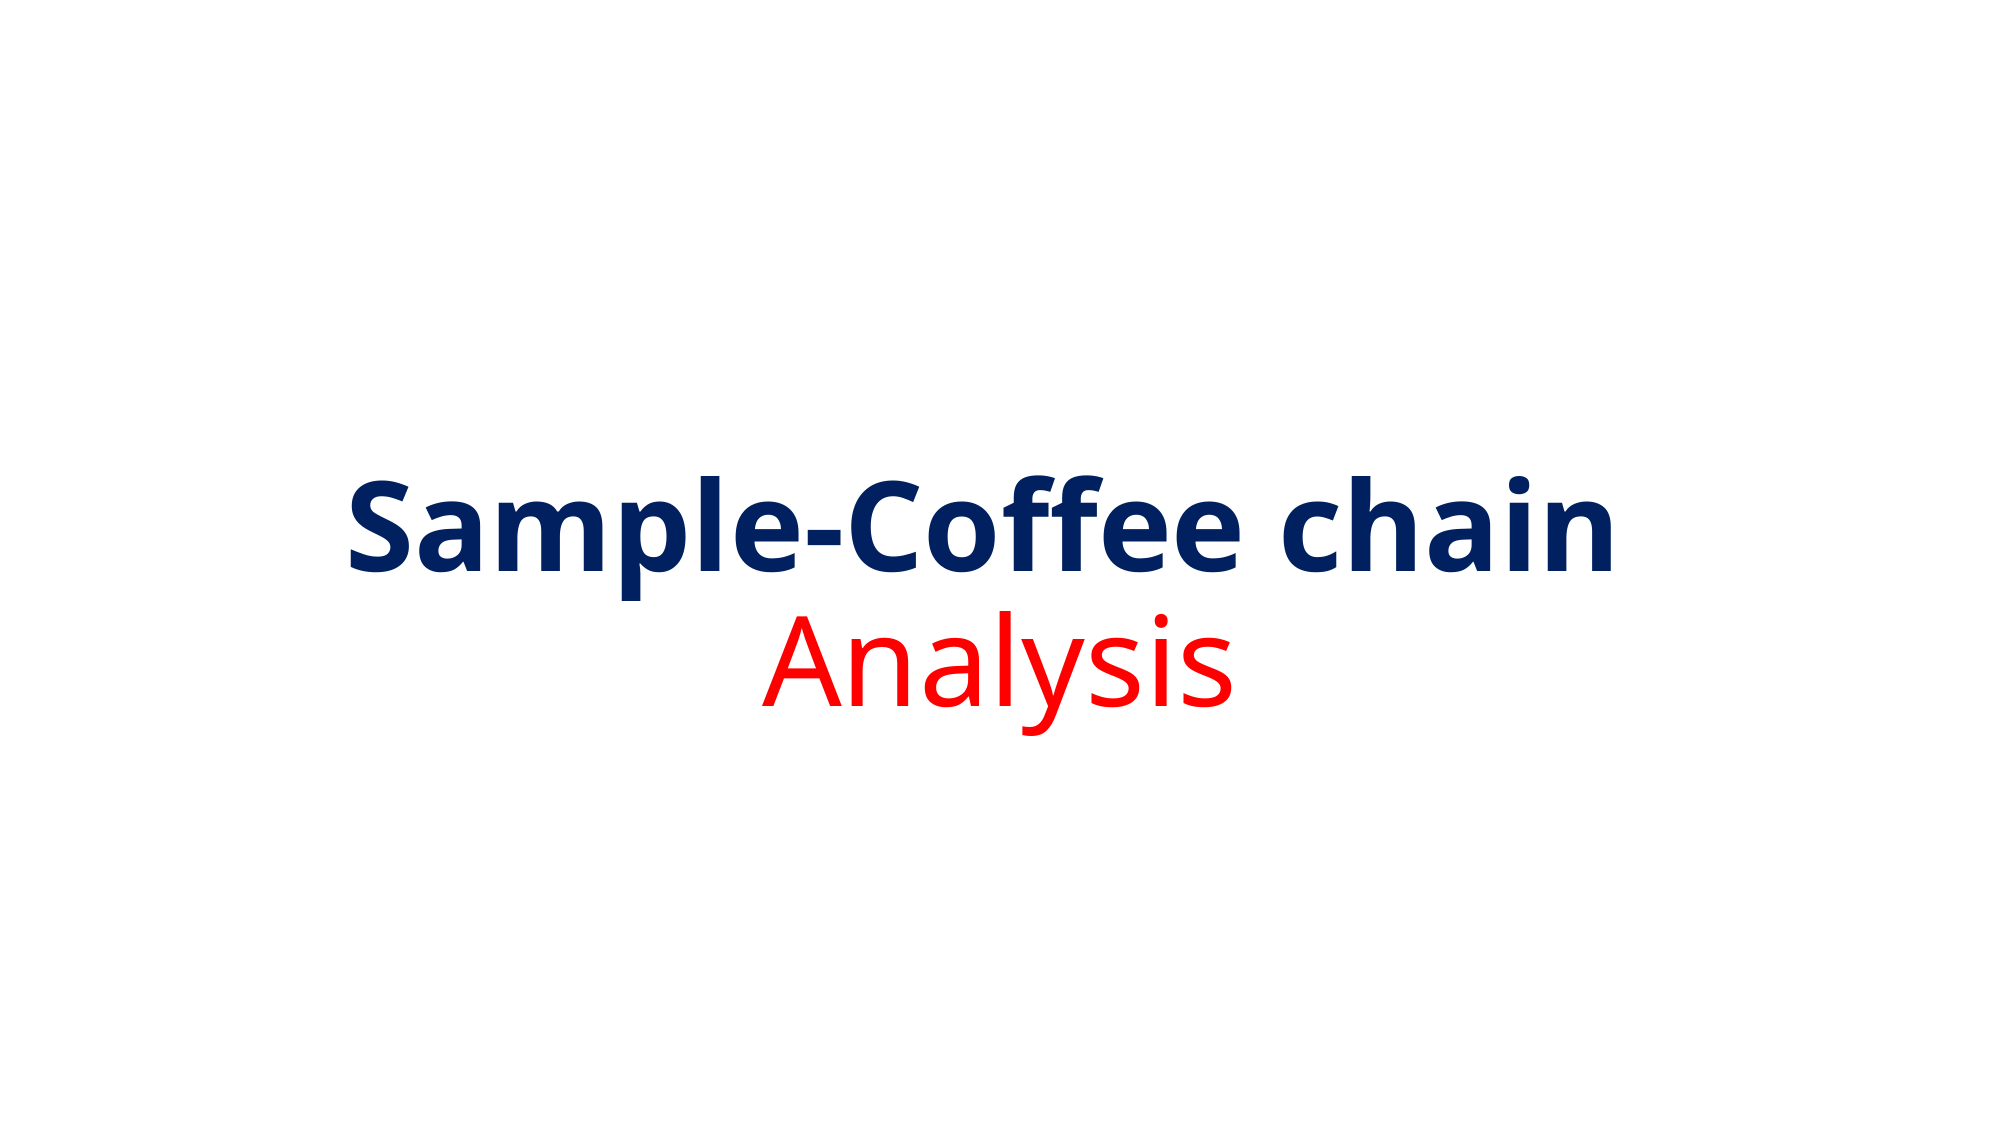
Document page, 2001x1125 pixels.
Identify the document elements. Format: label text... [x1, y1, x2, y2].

title Sample-Coffee chain Analysis [249, 349, 1750, 741]
